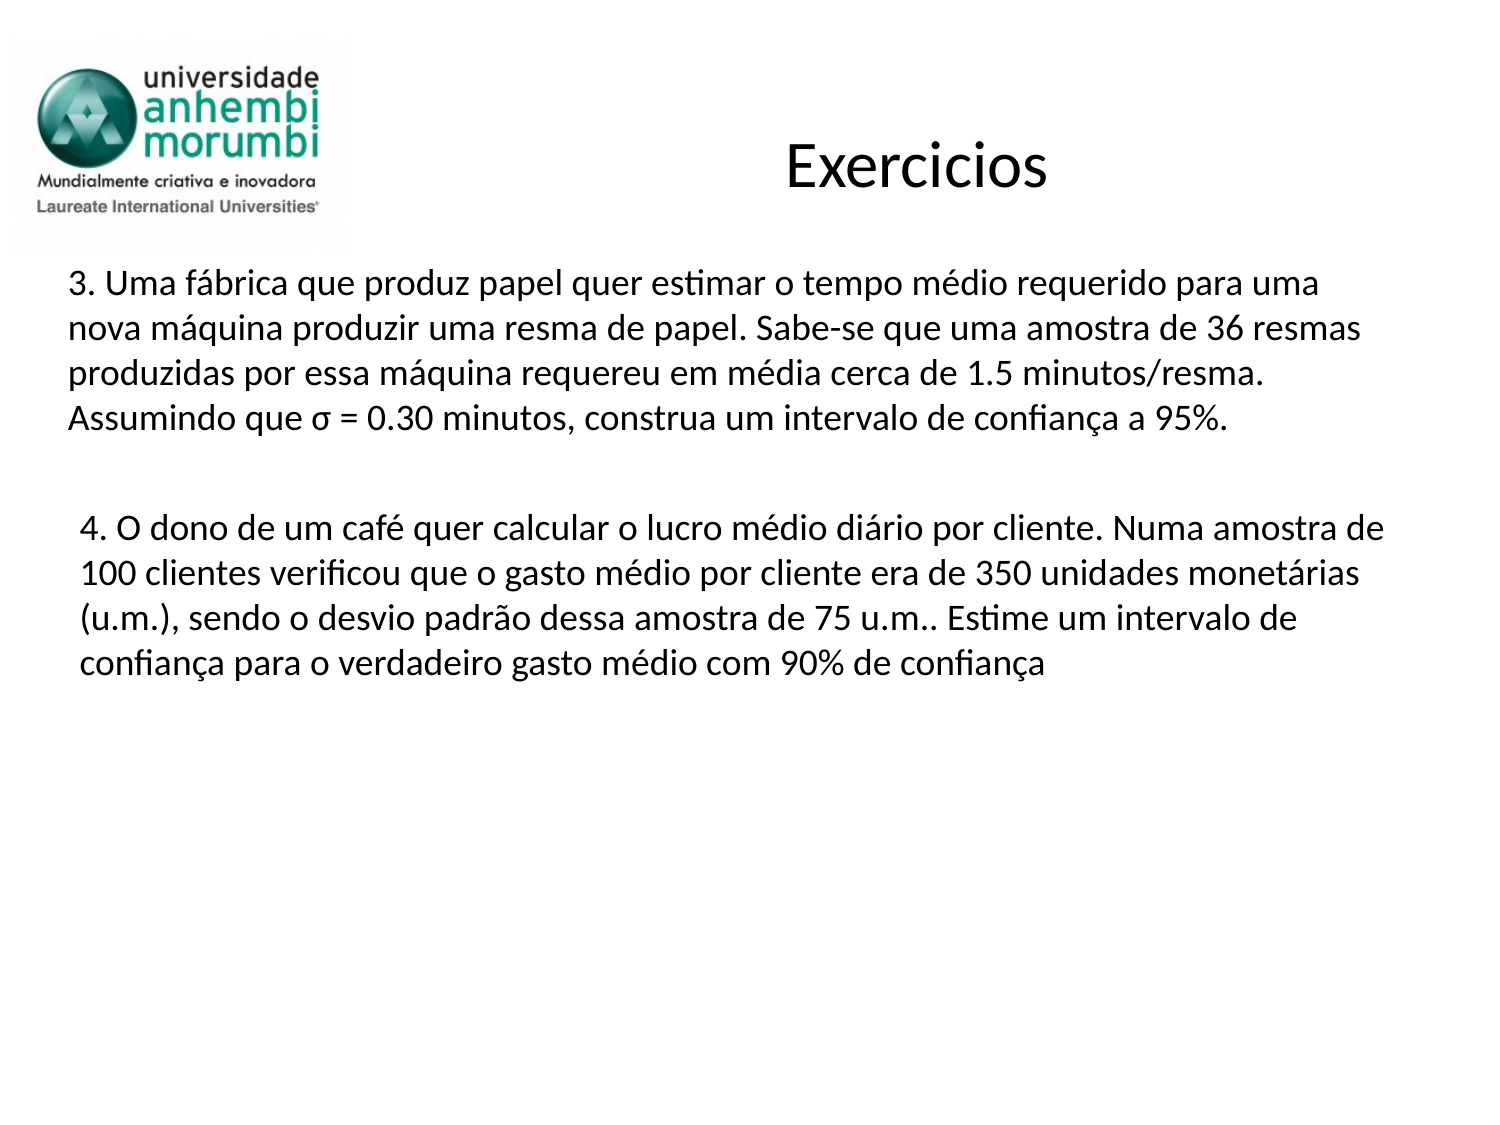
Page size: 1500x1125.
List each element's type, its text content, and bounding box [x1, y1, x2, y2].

title Exercicios [353, 113, 1500, 338]
text_box 3. Uma fábrica que produz papel quer estimar o tempo médio requerido para uma nova máquina produzir uma resma de papel. Sabe-se que uma amostra de 36 resmas produzidas por essa máquina requereu em média cerca de 1.5 minutos/resma. Assumindo que σ = 0.30 minutos, construa um intervalo de confiança a 95%. [53, 250, 1412, 446]
picture [8, 30, 349, 252]
text_box 4. O dono de um café quer calcular o lucro médio diário por cliente. Numa amostra de 100 clientes verificou que o gasto médio por cliente era de 350 unidades monetárias (u.m.), sendo o desvio padrão dessa amostra de 75 u.m.. Estime um intervalo de confiança para o verdadeiro gasto médio com 90% de confiança [64, 495, 1424, 691]
